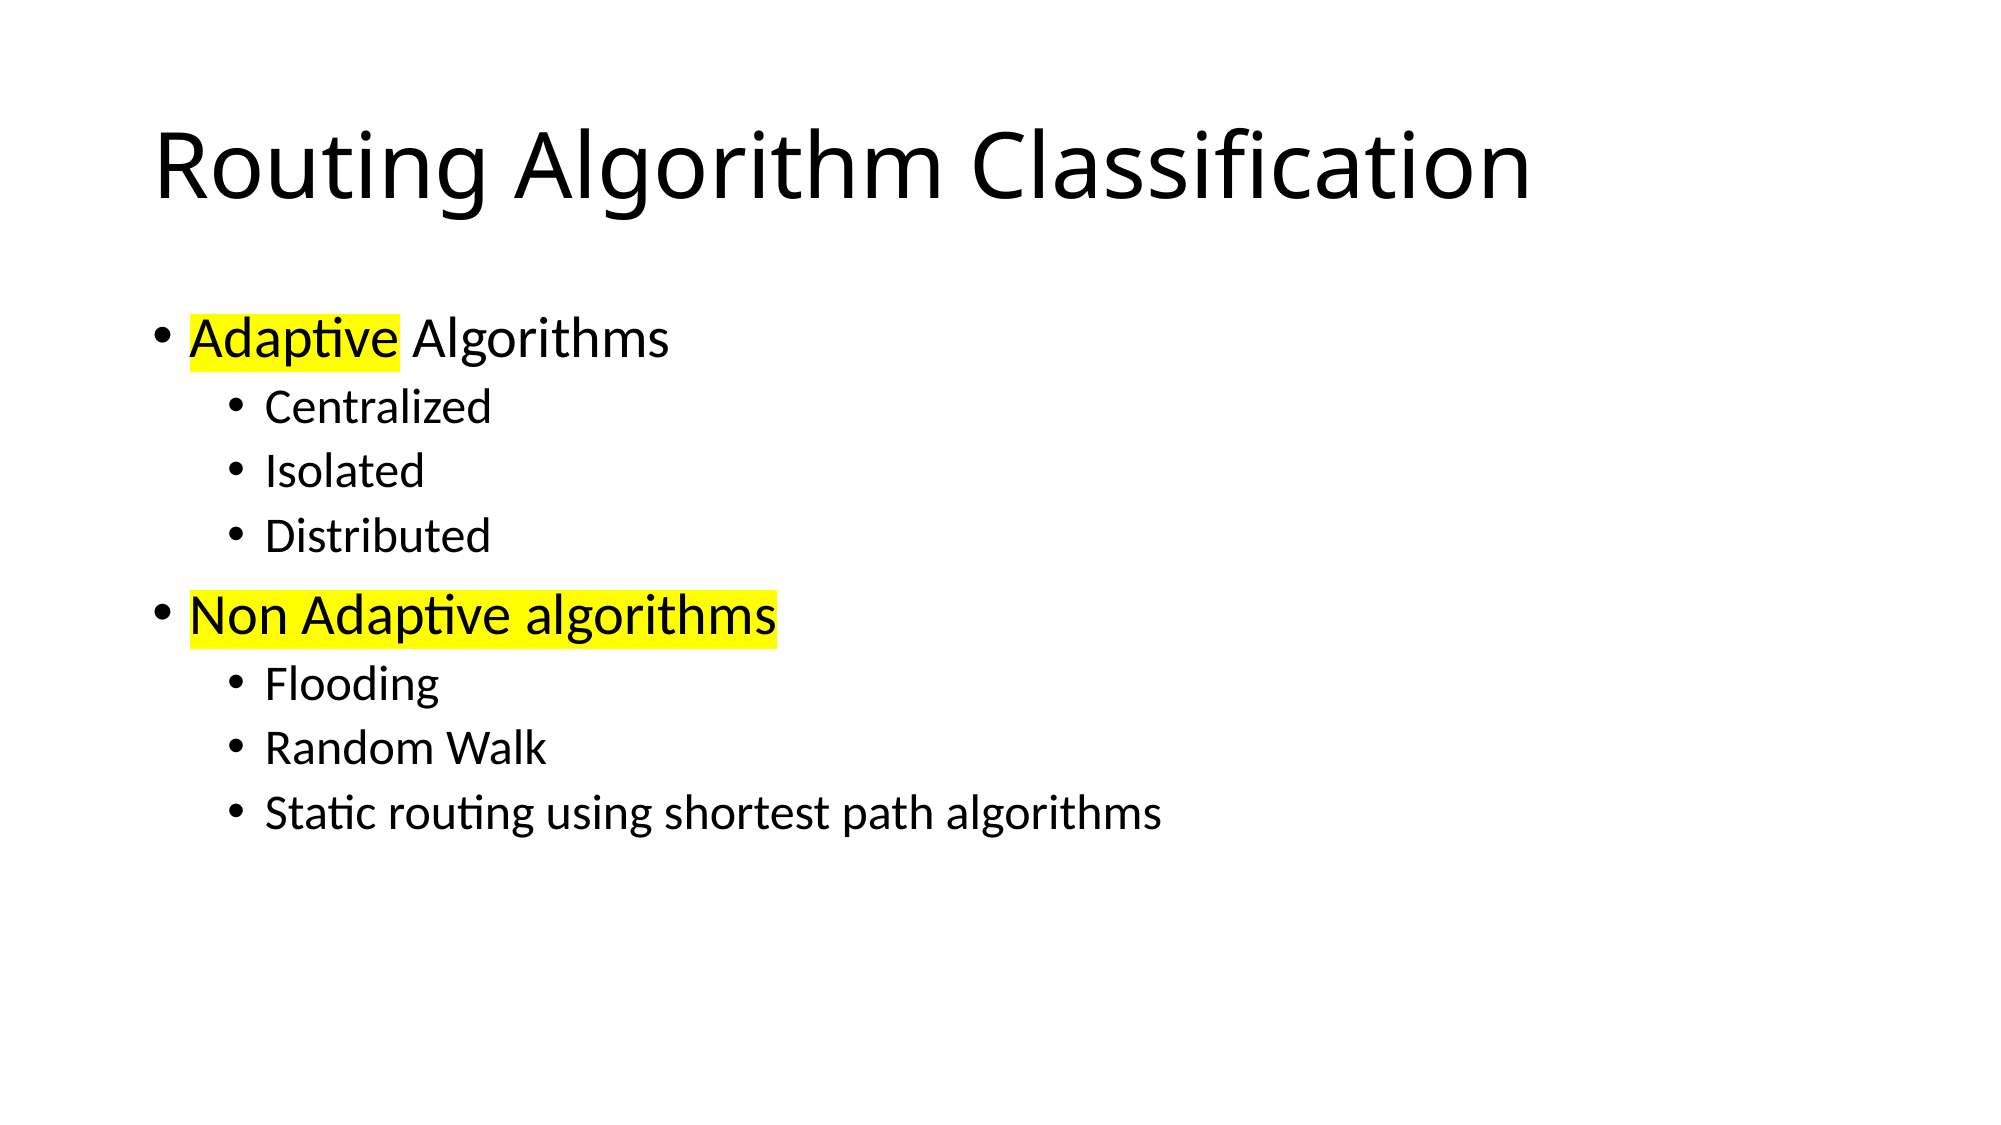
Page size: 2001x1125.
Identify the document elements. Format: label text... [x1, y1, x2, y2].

title Routing Algorithm Classification [137, 59, 1863, 278]
list Adaptive Algorithms Centralized Isolated Distributed Non Adaptive algorithms Flooding Random Walk Static routing using shortest path algorithms [137, 299, 1863, 1014]
